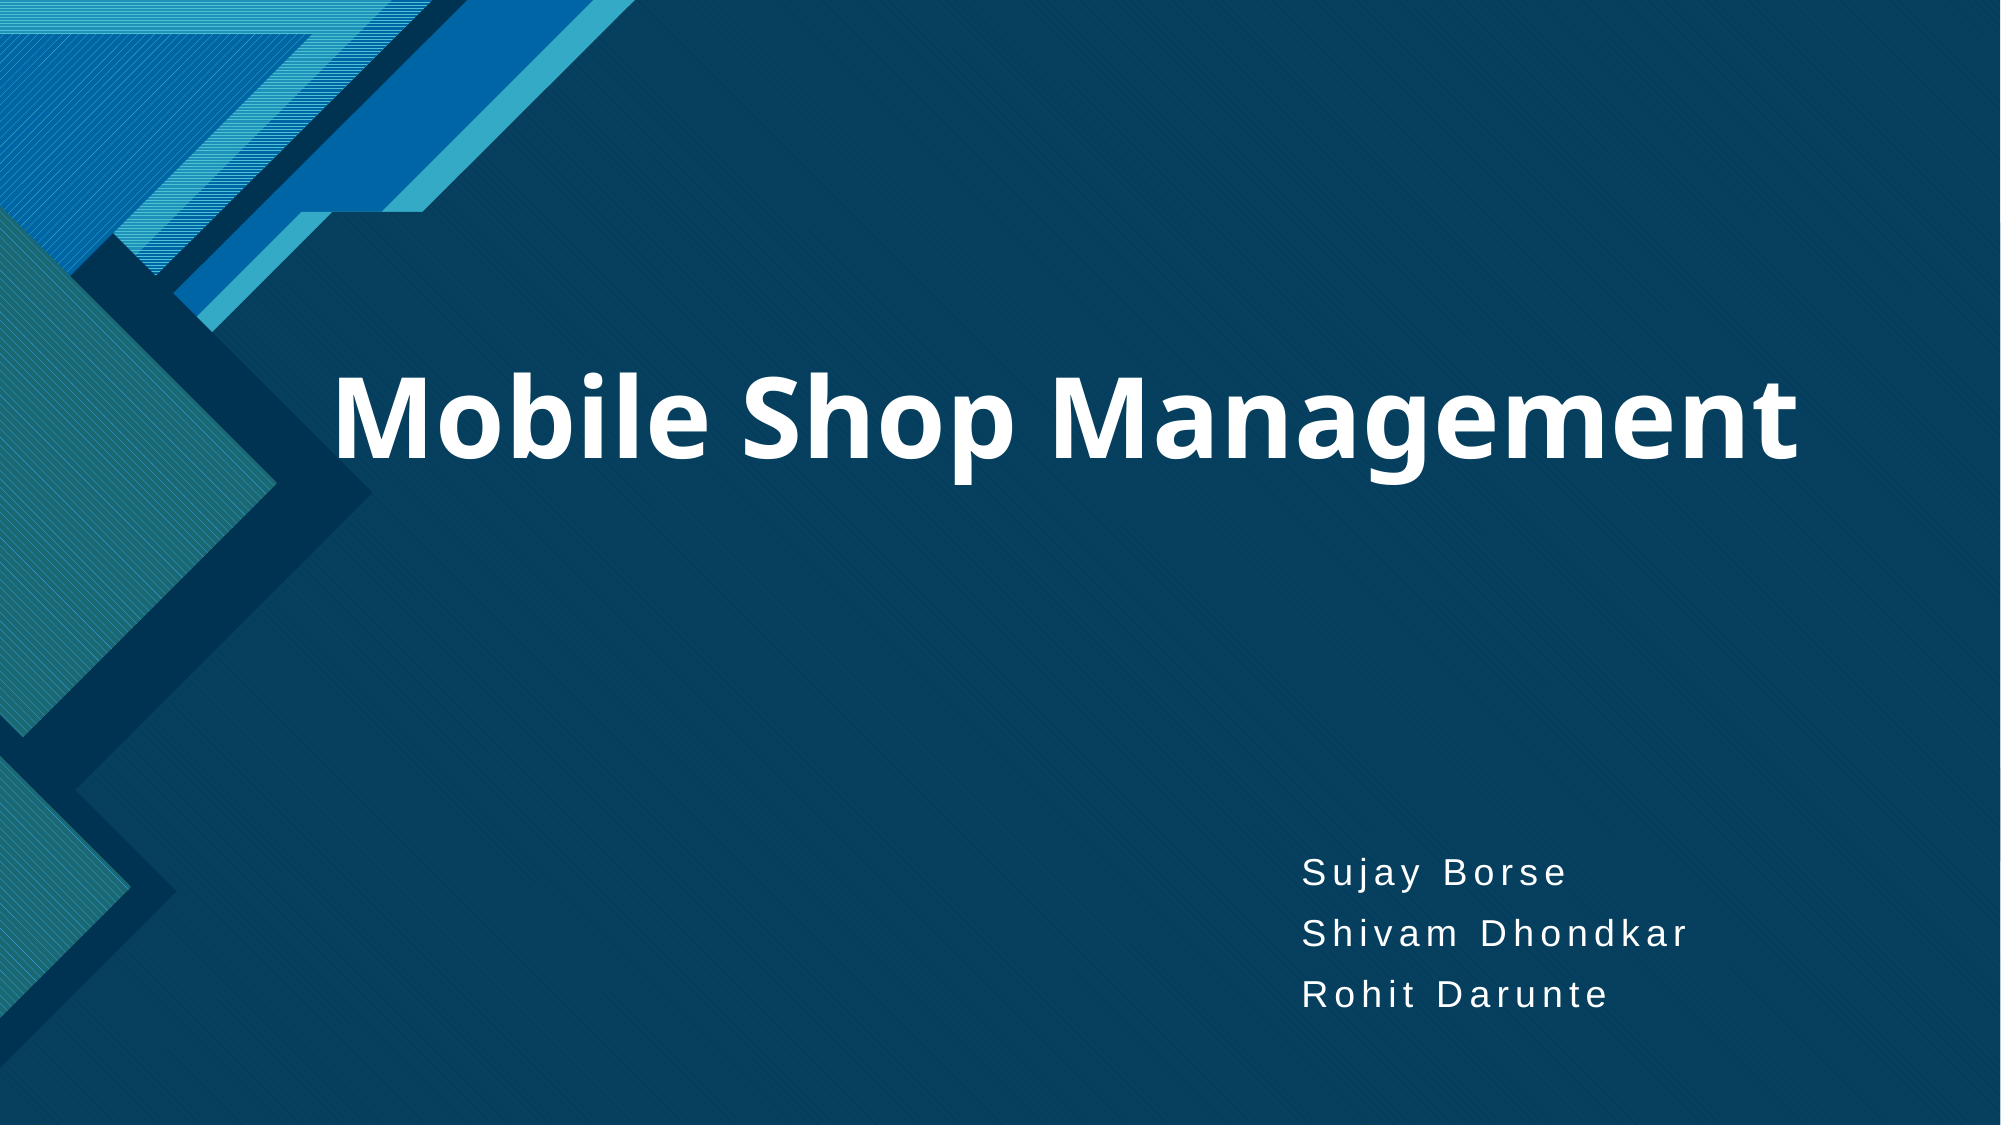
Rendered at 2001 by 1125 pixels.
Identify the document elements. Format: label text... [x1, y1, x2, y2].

subtitle Sujay Borse Shivam Dhondkar Rohit Darunte [1286, 845, 1821, 1050]
title Mobile Shop Management [314, 332, 2000, 536]
